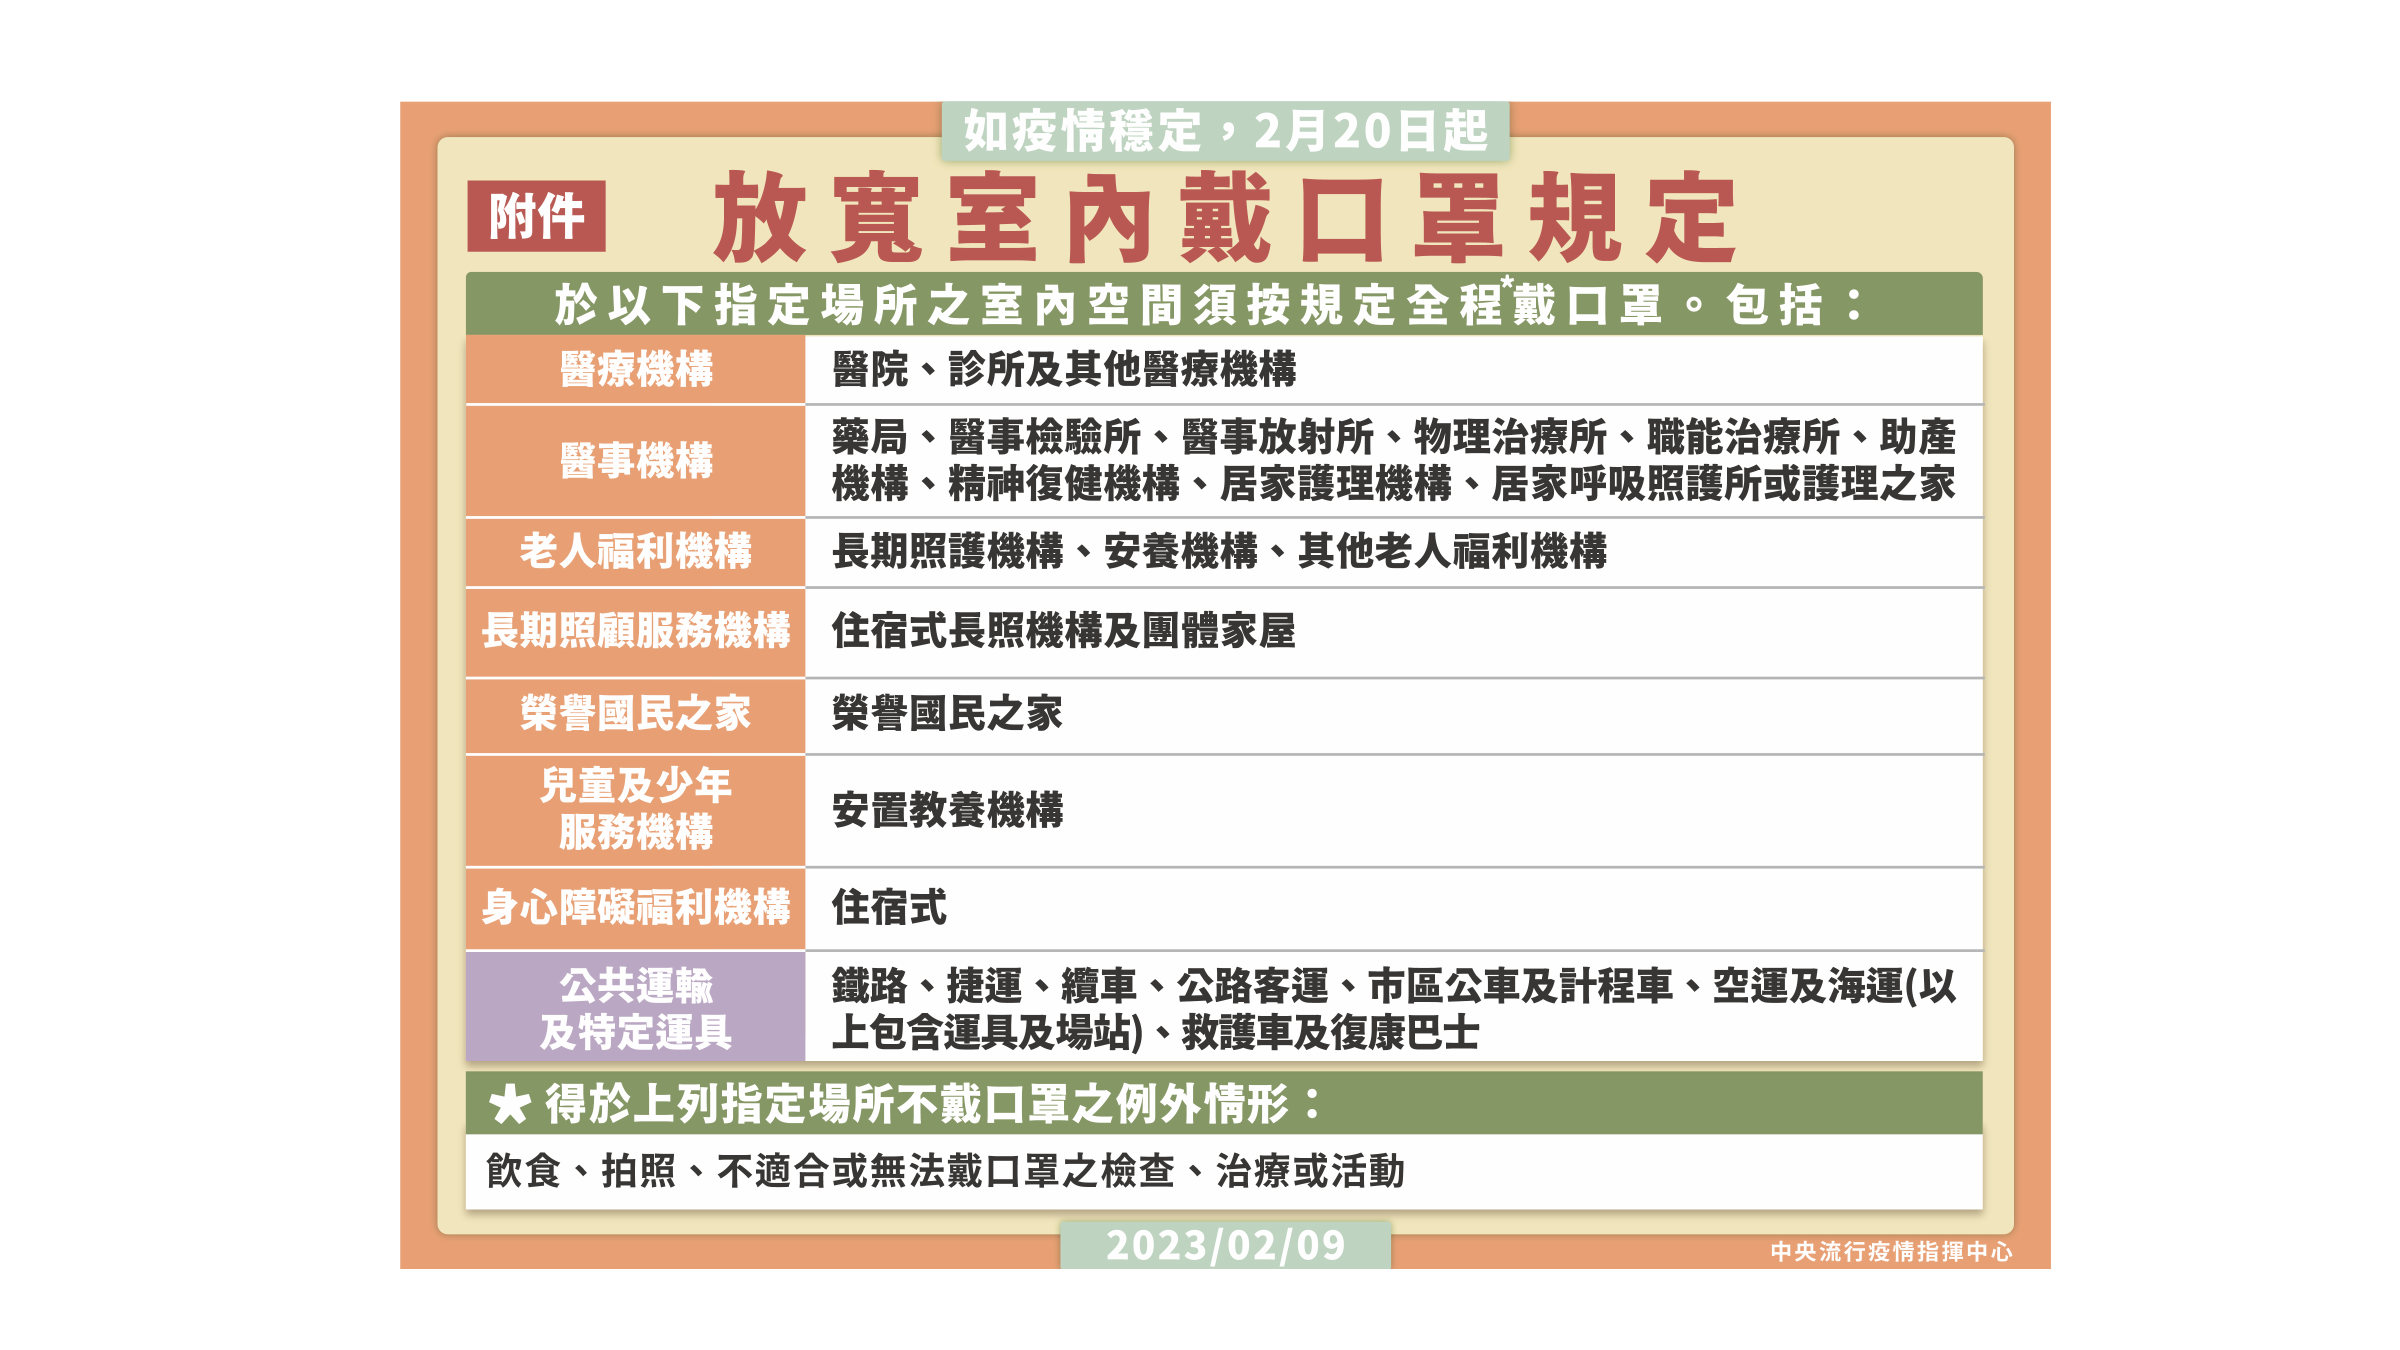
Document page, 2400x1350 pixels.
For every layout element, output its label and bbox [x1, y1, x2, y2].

picture [400, 101, 2051, 1269]
